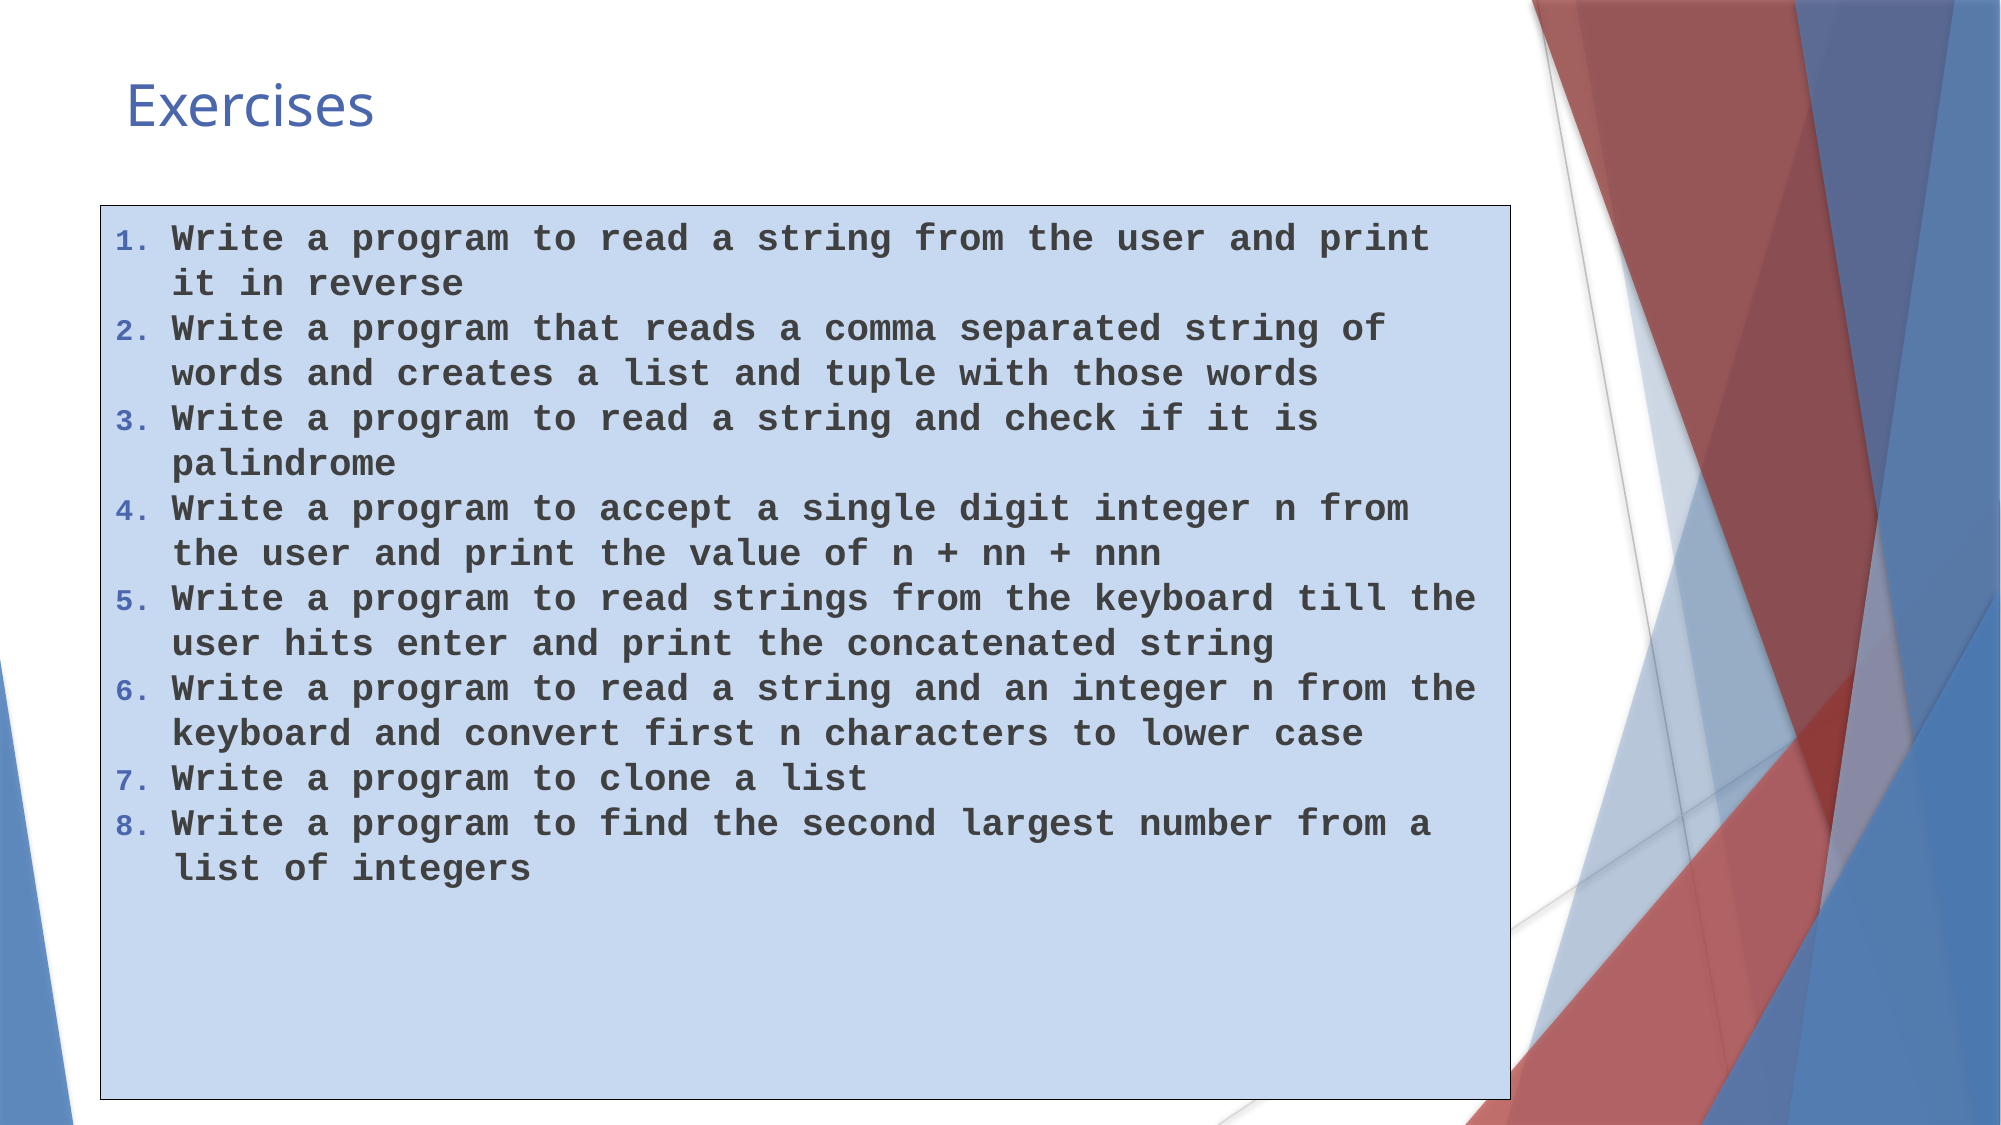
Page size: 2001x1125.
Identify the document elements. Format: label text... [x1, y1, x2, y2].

text_box Exercises [111, 60, 1522, 158]
text_box Write a program to read a string from the user and print it in reverse Write a program that reads a comma separated string of words and creates a list and tuple with those words Write a program to read a string and check if it is palindrome Write a program to accept a single digit integer n from the user and print the value of n + nn + nnn Write a program to read strings from the keyboard till the user hits enter and print the concatenated string Write a program to read a string and an integer n from the keyboard and convert first n characters to lower case Write a program to clone a list Write a program to find the second largest number from a list of integers [100, 205, 1511, 1100]
